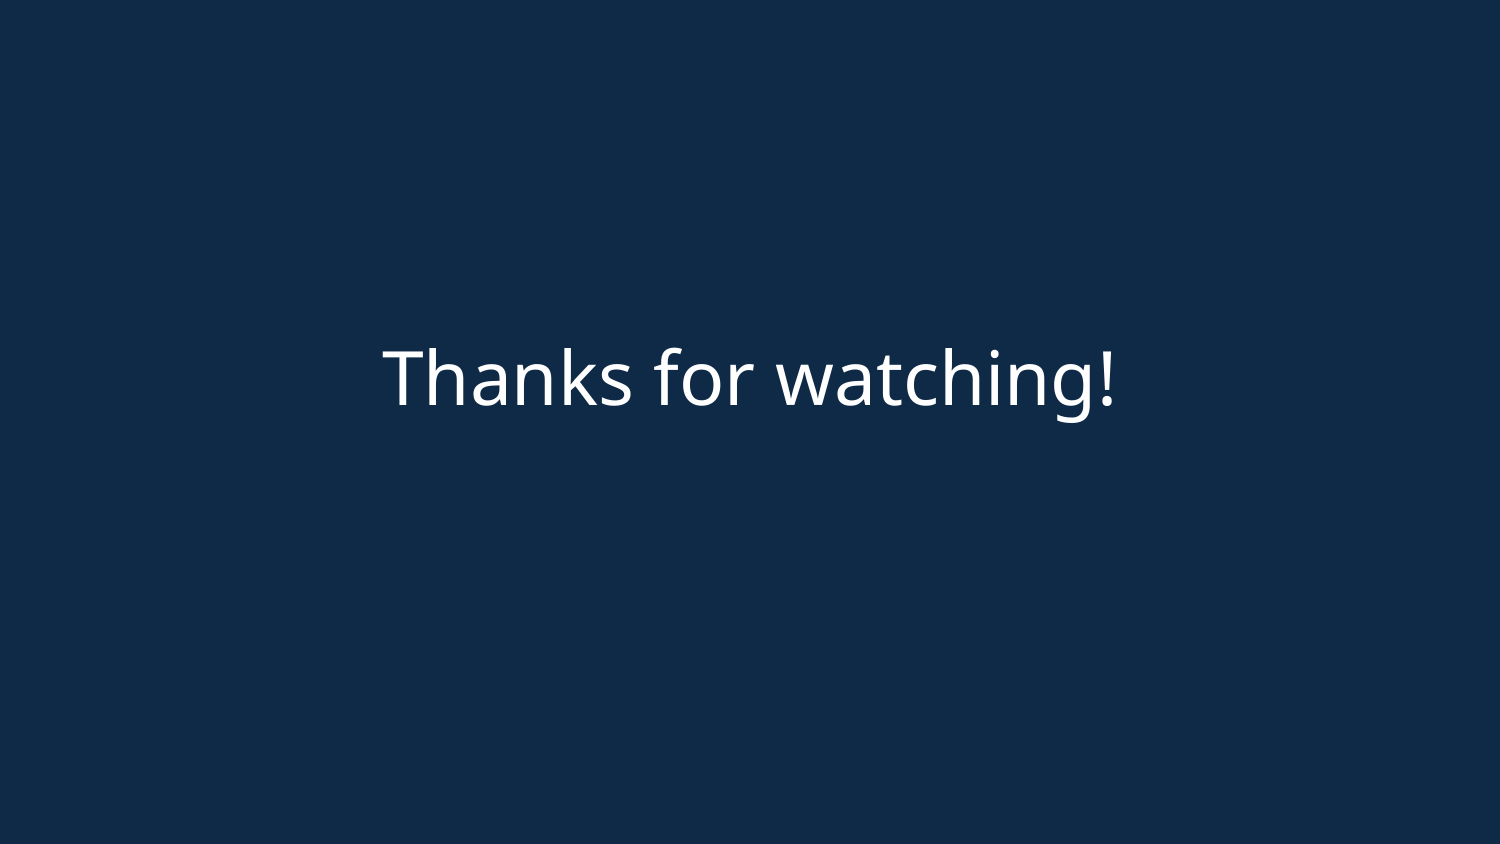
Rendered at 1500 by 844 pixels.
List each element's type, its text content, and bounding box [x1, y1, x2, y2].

text_box Thanks for watching! [308, 323, 1192, 429]
